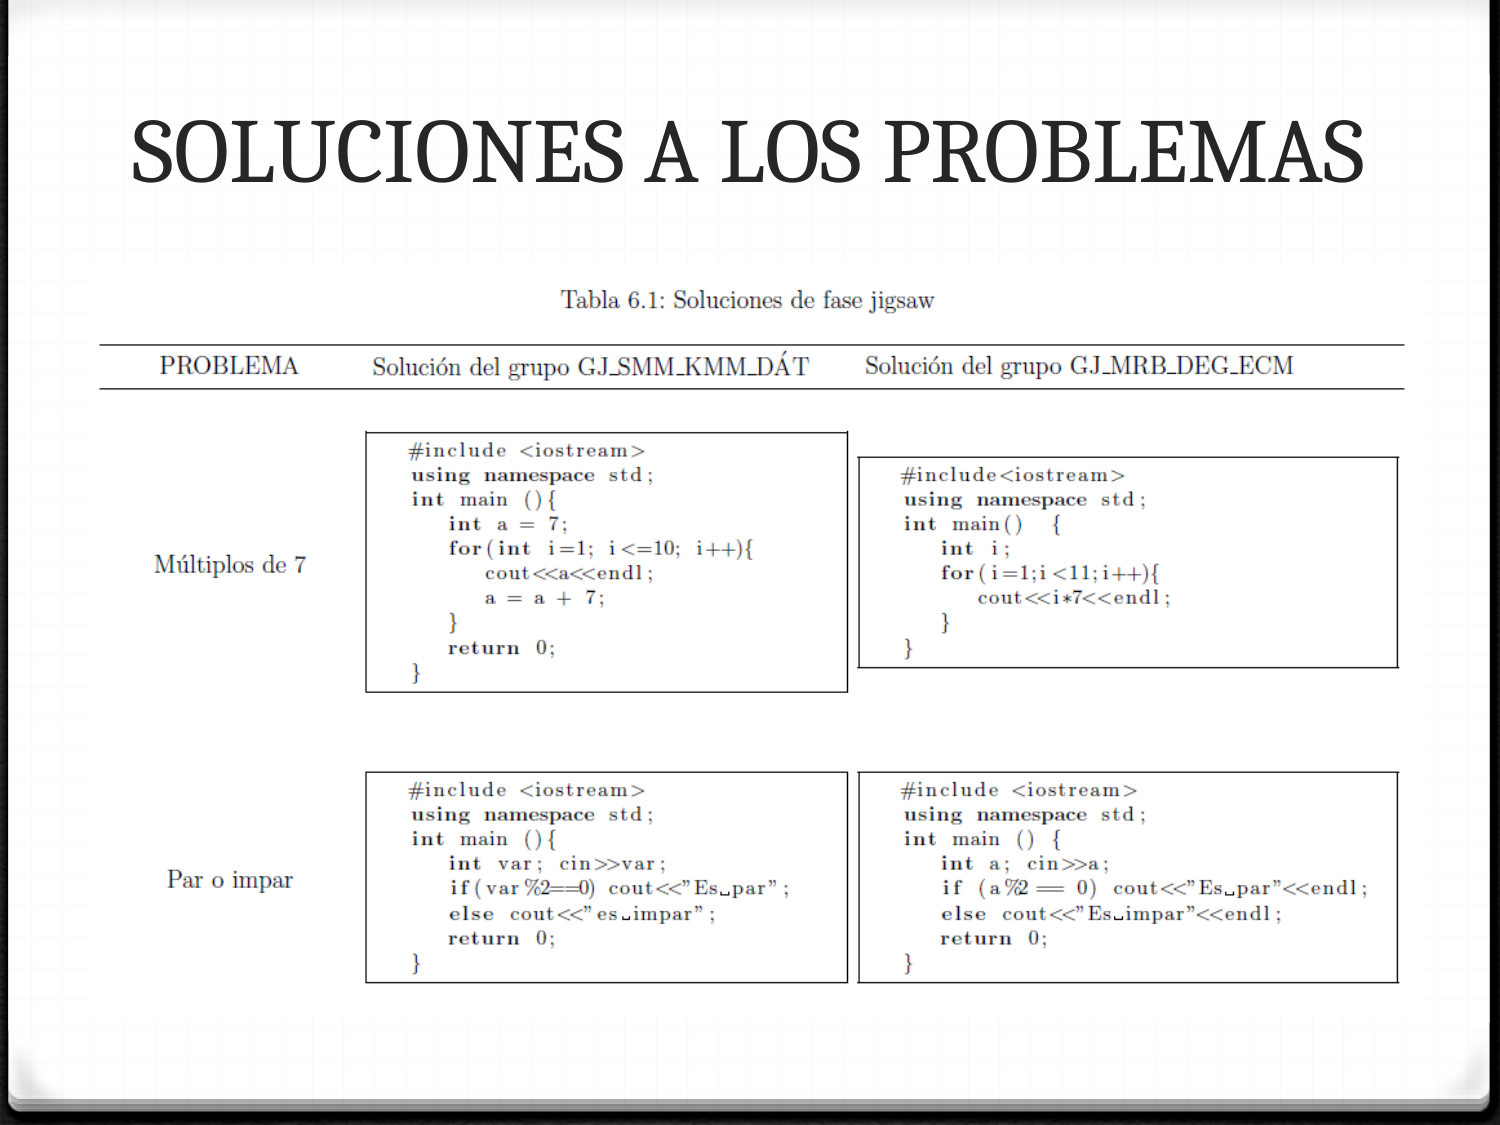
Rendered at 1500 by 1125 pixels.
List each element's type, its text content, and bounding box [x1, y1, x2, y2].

picture [0, 0, 1500, 1125]
title SOLUCIONES A LOS PROBLEMAS [90, 71, 1410, 220]
